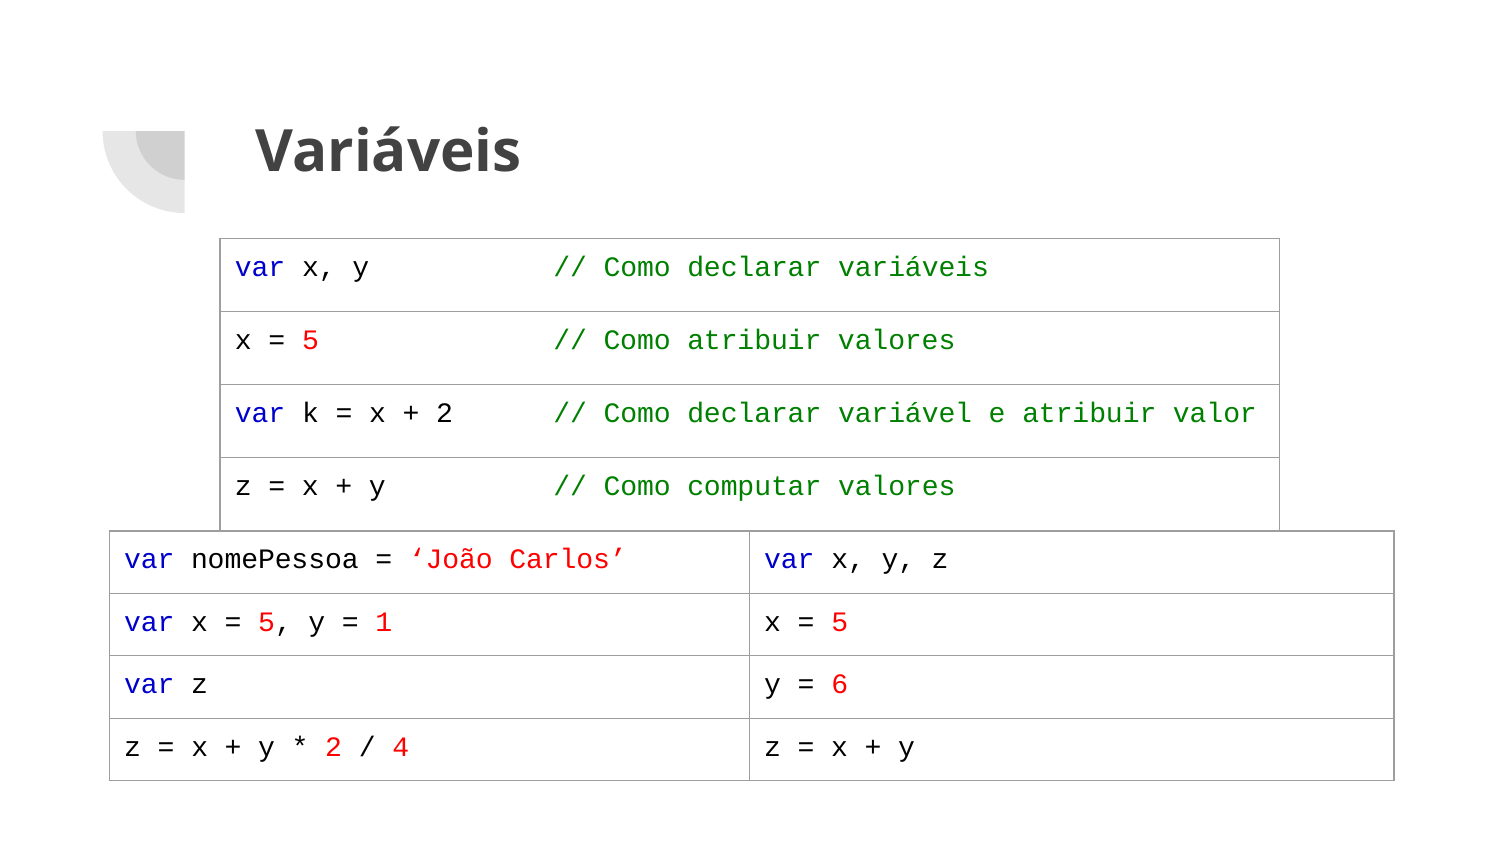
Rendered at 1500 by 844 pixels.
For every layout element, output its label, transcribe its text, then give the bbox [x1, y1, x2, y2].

table_cell z = x + y [750, 719, 1393, 780]
title Variáveis [240, 98, 1394, 263]
table_cell var k = x + 2 // Como declarar variável e atribuir valor [221, 385, 1279, 457]
table_header var x, y // Como declarar variáveis [221, 239, 1279, 311]
table_cell y = 6 [750, 656, 1393, 718]
table_header var x, y, z [750, 532, 1393, 593]
table_cell var x = 5, y = 1 [110, 594, 749, 655]
table_cell z = x + y * 2 / 4 [110, 719, 749, 780]
table_cell var z [110, 656, 749, 718]
table_cell x = 5 // Como atribuir valores [221, 312, 1279, 384]
table_cell x = 5 [750, 594, 1393, 655]
table_cell z = x + y // Como computar valores [221, 458, 1279, 530]
table_header var nomePessoa = ‘João Carlos’ [110, 532, 749, 593]
